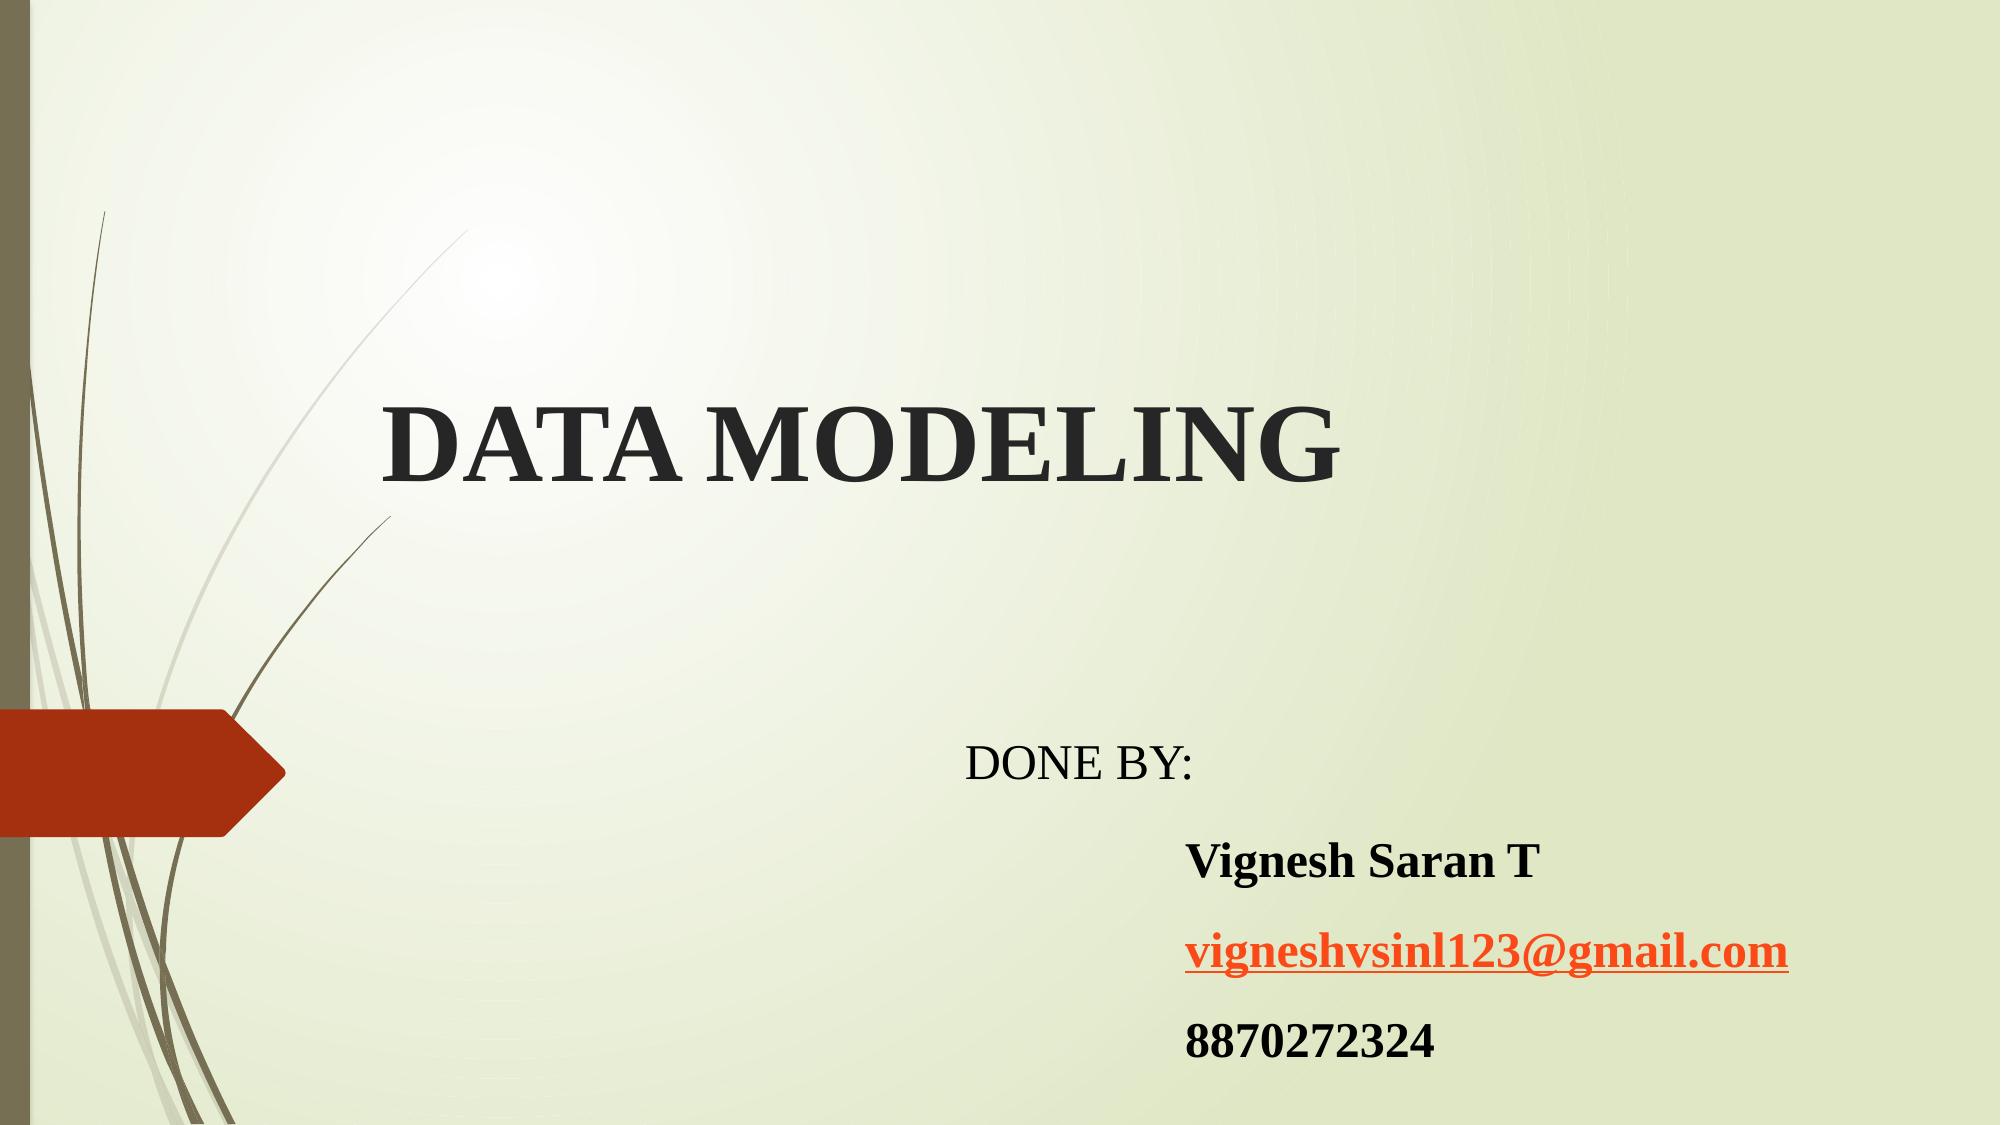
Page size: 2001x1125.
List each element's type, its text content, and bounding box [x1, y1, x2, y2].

text_box DONE BY: [949, 721, 1264, 857]
text_box Vignesh Saran T vigneshvsinl123@gmail.com 8870272324 [1170, 790, 1914, 1075]
title DATA MODELING [366, 287, 1634, 511]
